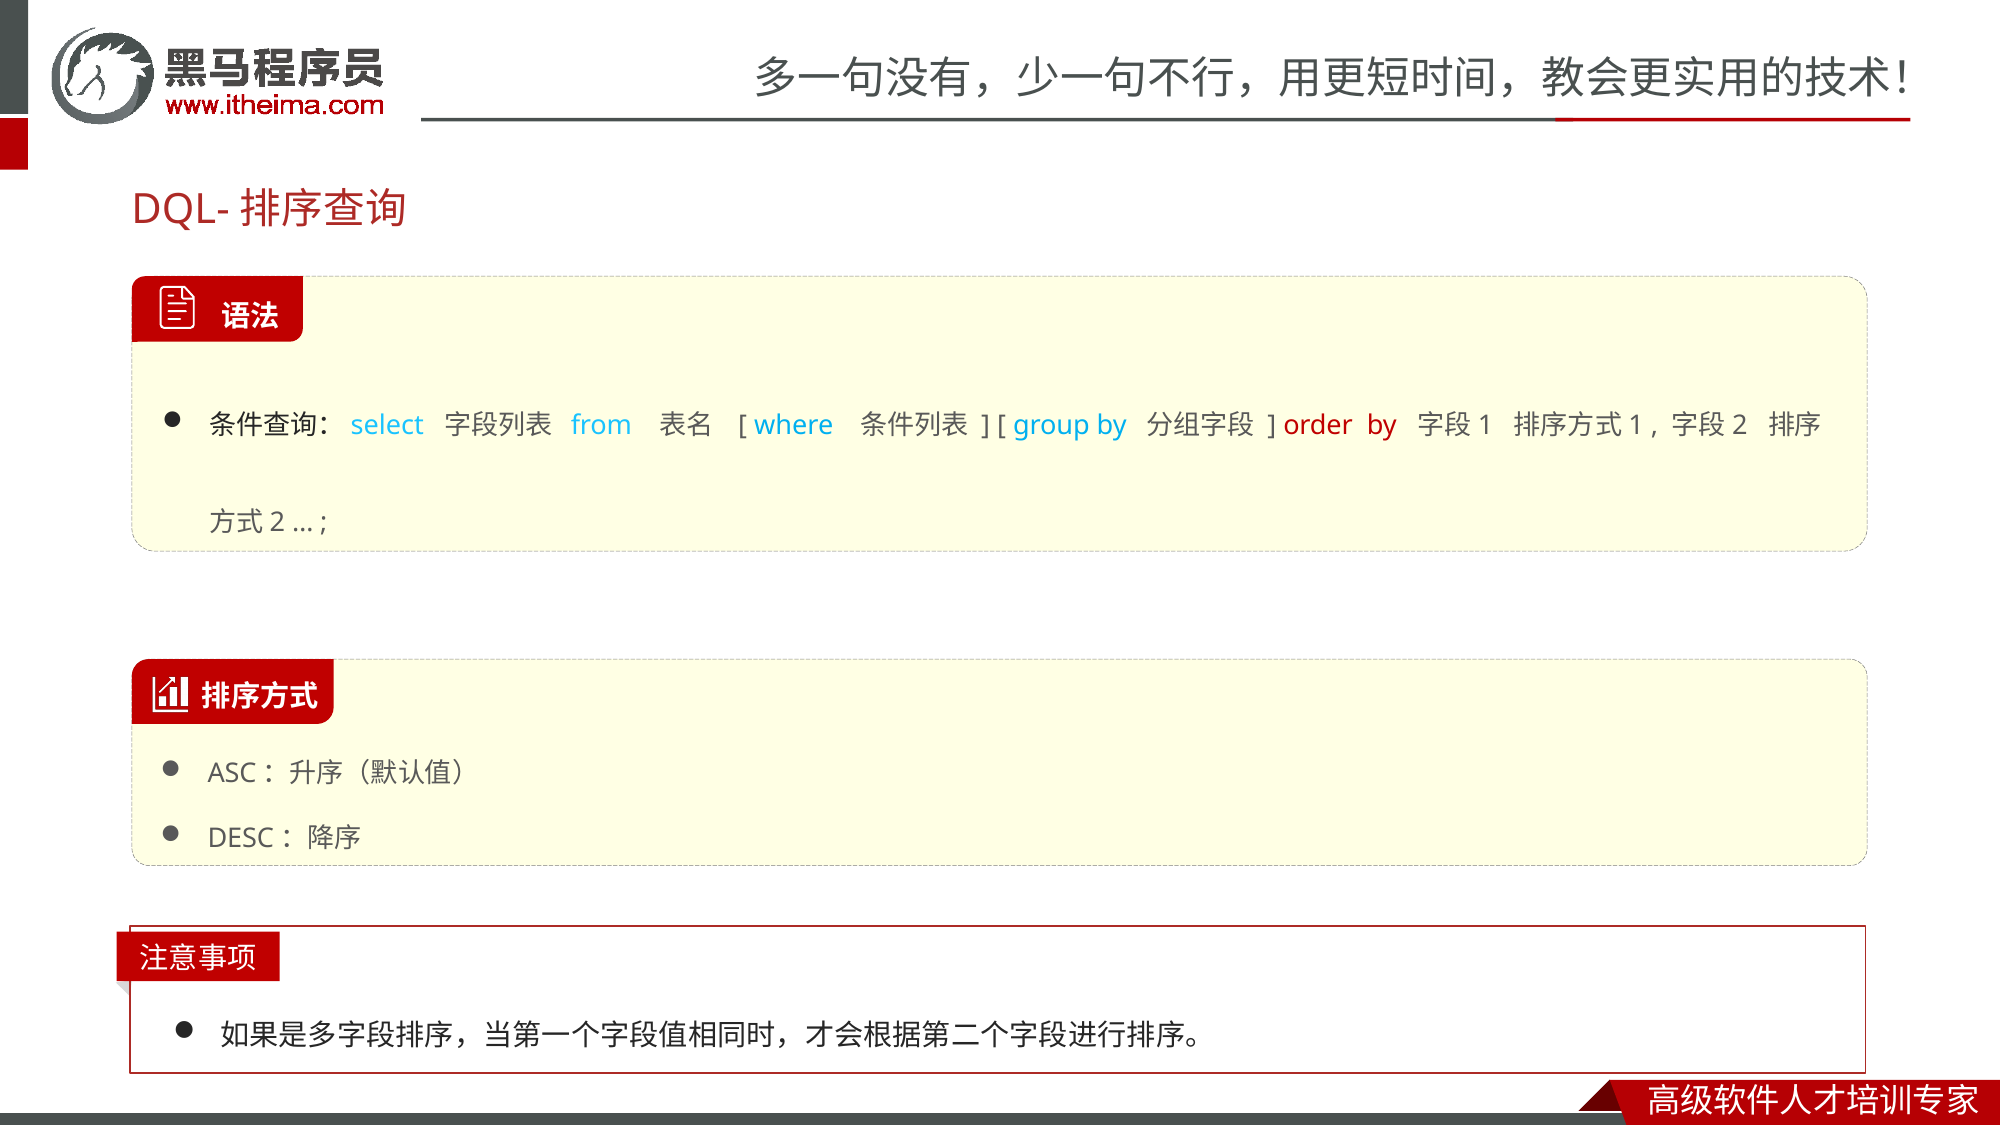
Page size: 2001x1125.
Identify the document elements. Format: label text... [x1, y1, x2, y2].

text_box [131, 658, 1868, 859]
title DQL-排序查询 [116, 164, 1872, 250]
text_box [116, 925, 1866, 1074]
picture [50, 26, 384, 125]
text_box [131, 275, 1868, 439]
